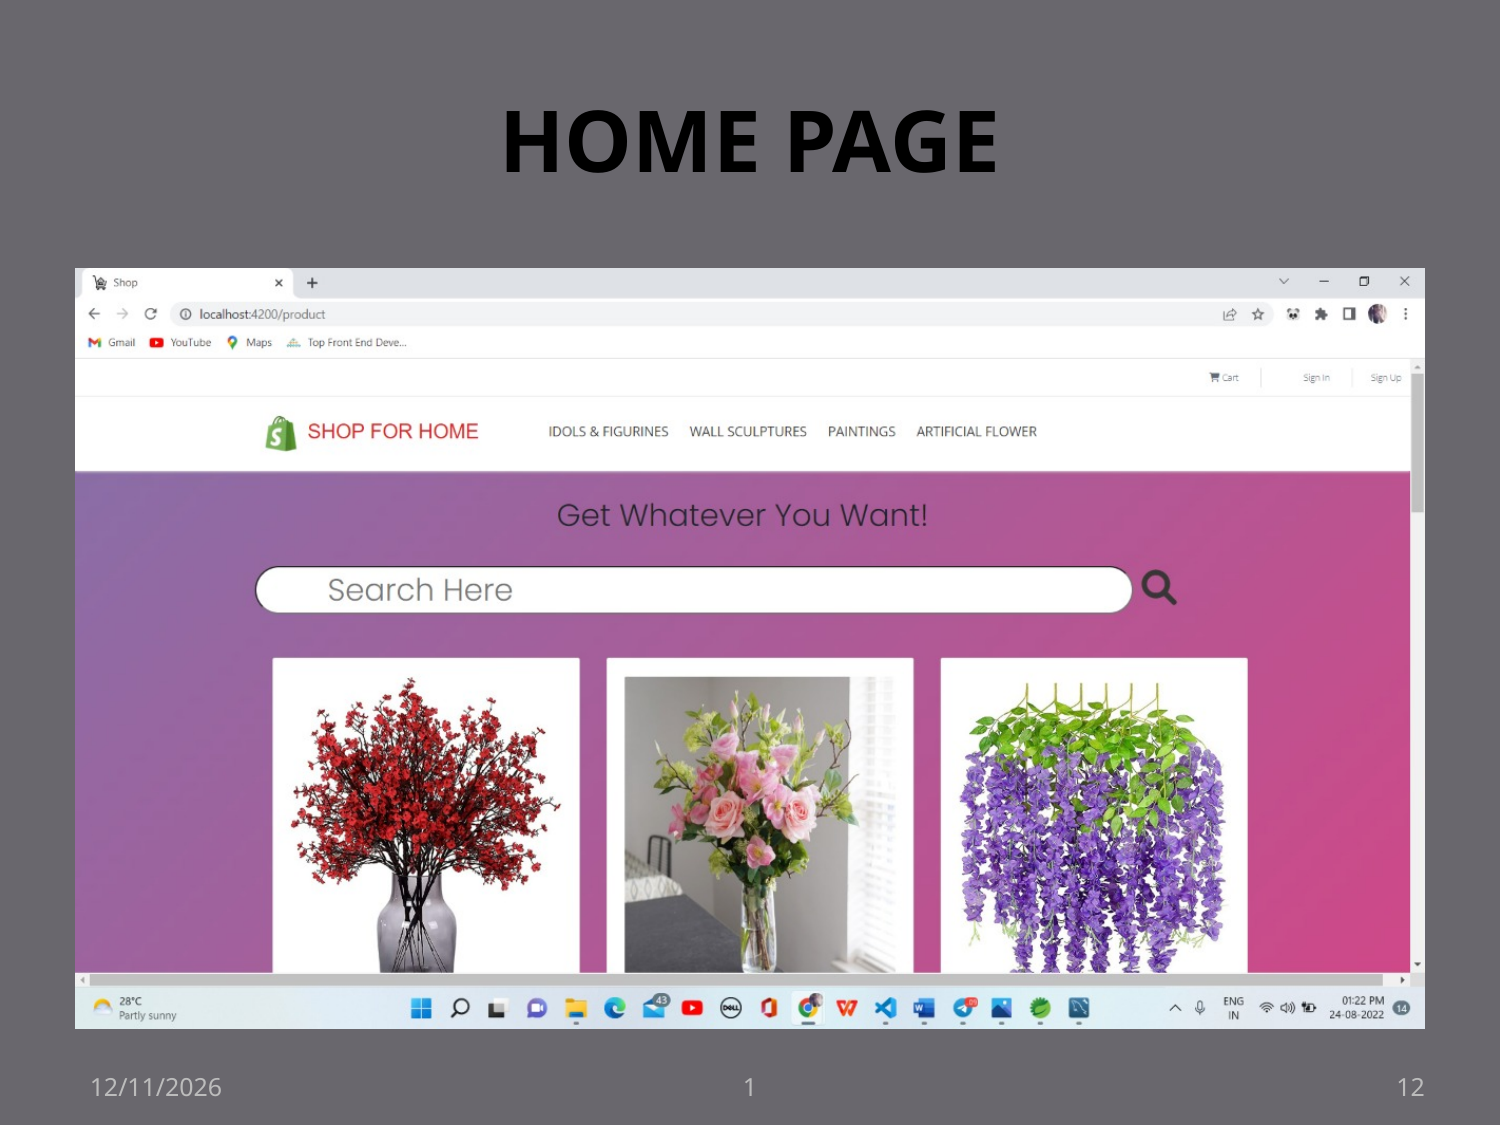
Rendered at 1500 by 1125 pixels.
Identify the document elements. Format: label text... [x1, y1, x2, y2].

slide_number 12 [1299, 1071, 1425, 1113]
title HOME PAGE [75, 45, 1425, 233]
footer 1 [512, 1072, 988, 1113]
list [74, 268, 1426, 1029]
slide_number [75, 1052, 425, 1113]
